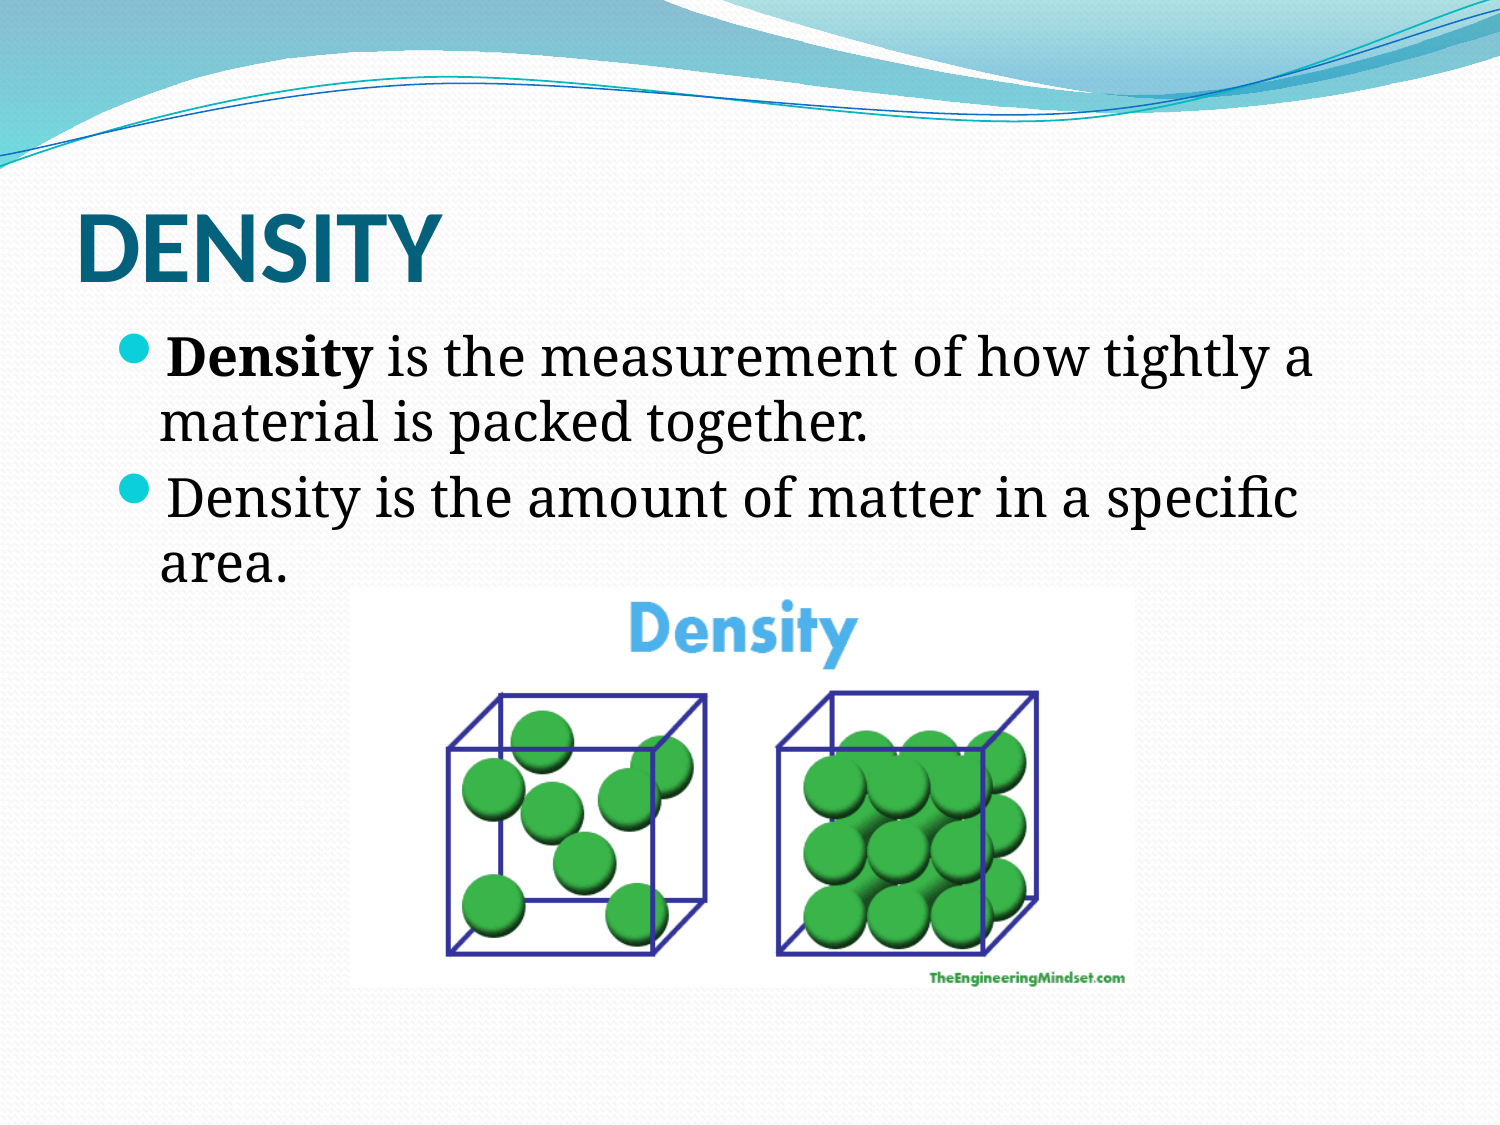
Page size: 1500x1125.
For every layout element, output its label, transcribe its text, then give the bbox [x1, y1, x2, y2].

title DENSITY [75, 115, 1425, 303]
list Density is the measurement of how tightly a material is packed together. Density is the amount of matter in a specific area. [99, 314, 1425, 1043]
picture [349, 587, 1136, 988]
